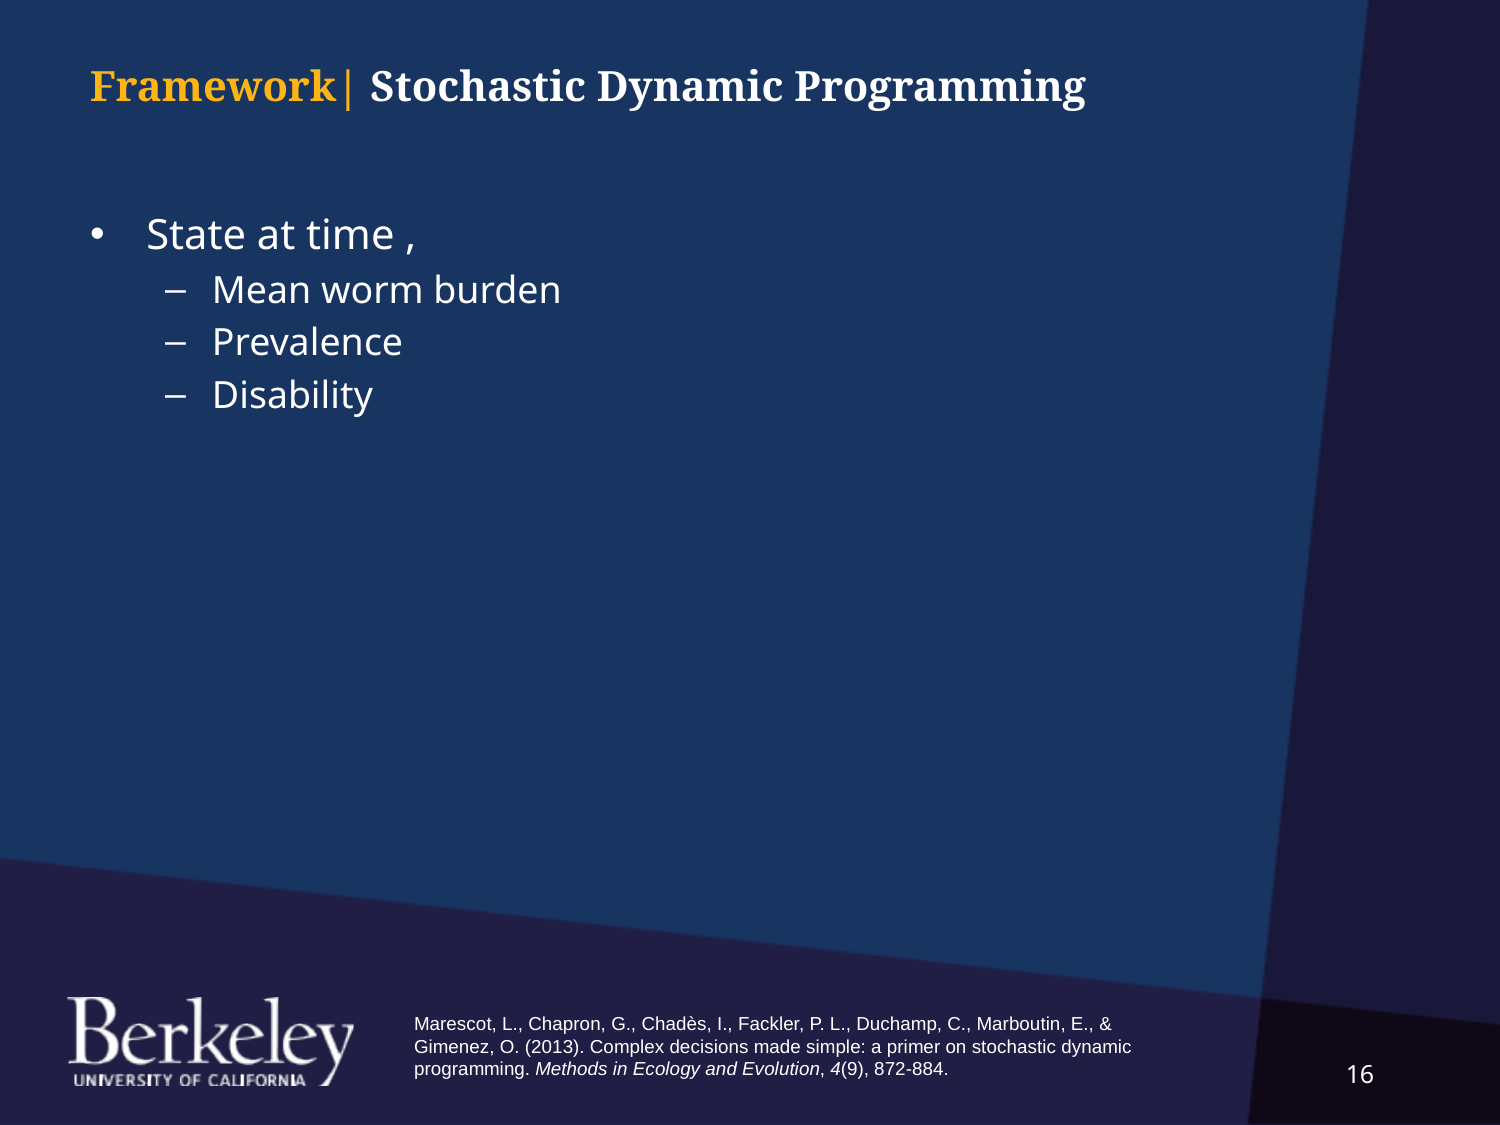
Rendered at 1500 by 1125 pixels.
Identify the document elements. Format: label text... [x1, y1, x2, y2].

list Framework| Stochastic Dynamic Programming [75, 51, 1217, 132]
text_box Marescot, L., Chapron, G., Chadès, I., Fackler, P. L., Duchamp, C., Marboutin, E., & Gimenez, O. (2013). Complex decisions made simple: a primer on stochastic dynamic programming. Methods in Ecology and Evolution, 4(9), 872-884. [399, 1004, 1150, 1087]
picture [0, 0, 1500, 1125]
